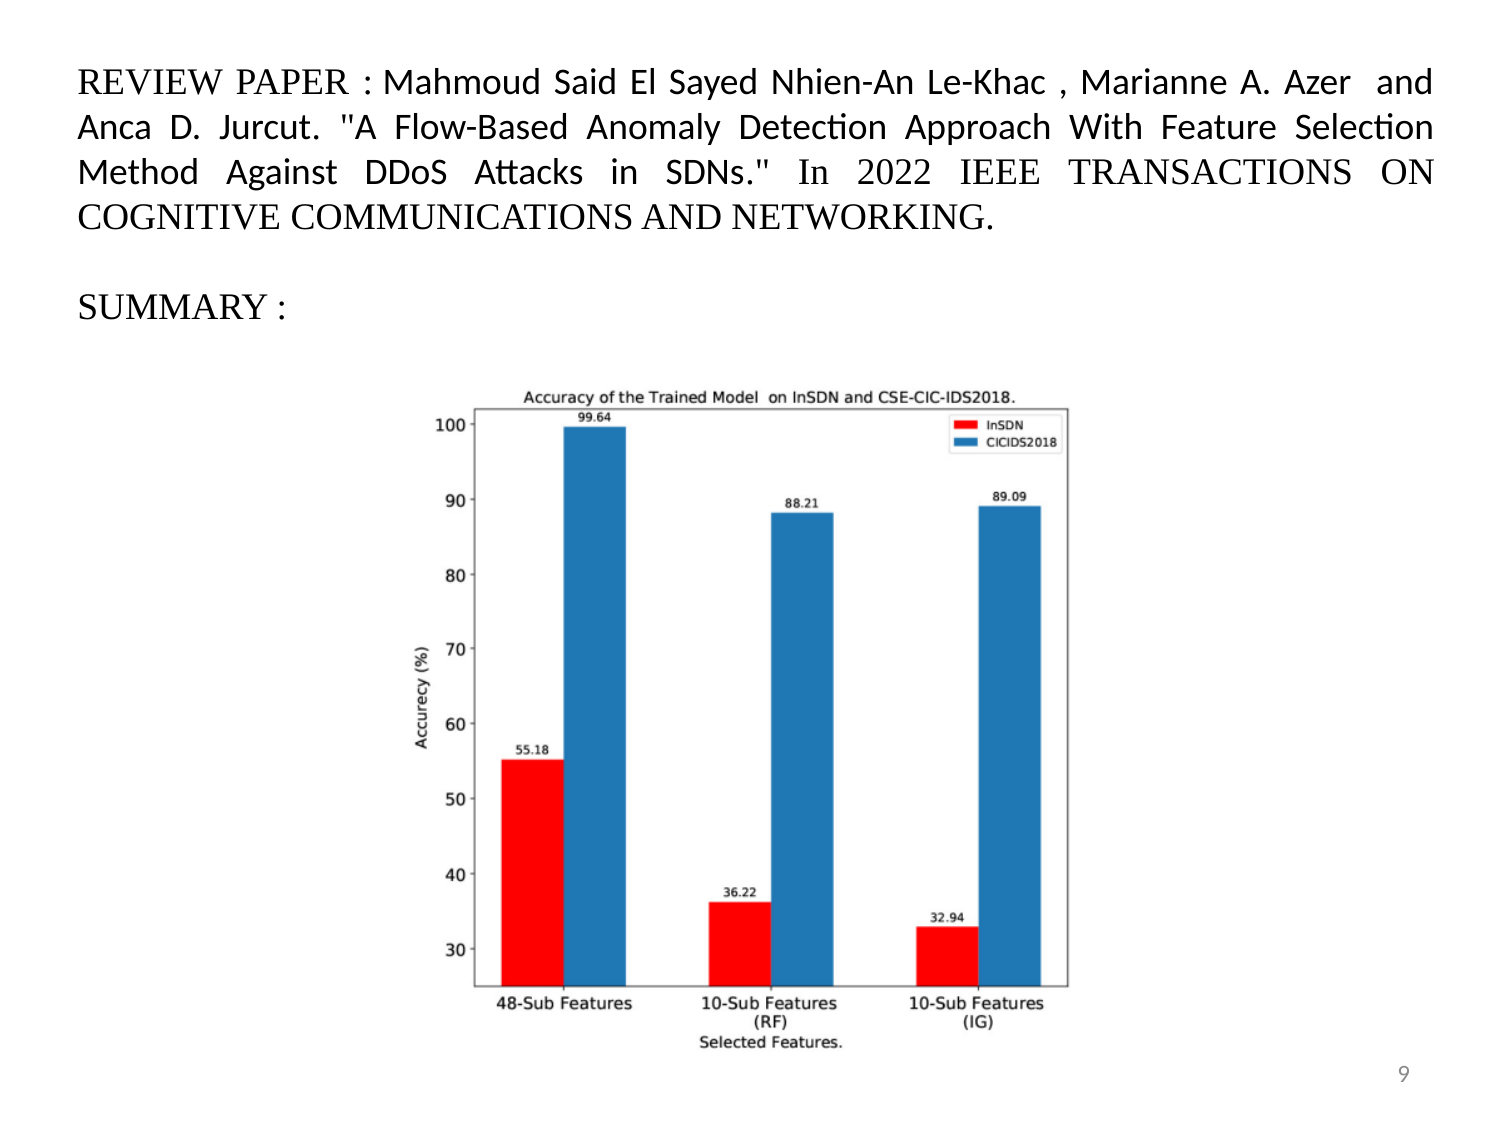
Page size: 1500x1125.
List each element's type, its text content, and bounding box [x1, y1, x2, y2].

text_box REVIEW PAPER : Mahmoud Said El Sayed Nhien-An Le-Khac , Marianne A. Azer and Anca D. Jurcut. "A Flow-Based Anomaly Detection Approach With Feature Selection Method Against DDoS Attacks in SDNs." In 2022 IEEE TRANSACTIONS ON COGNITIVE COMMUNICATIONS AND NETWORKING. SUMMARY : [62, 49, 1450, 425]
slide_number 9 [1074, 1042, 1425, 1103]
picture [378, 368, 1122, 1069]
